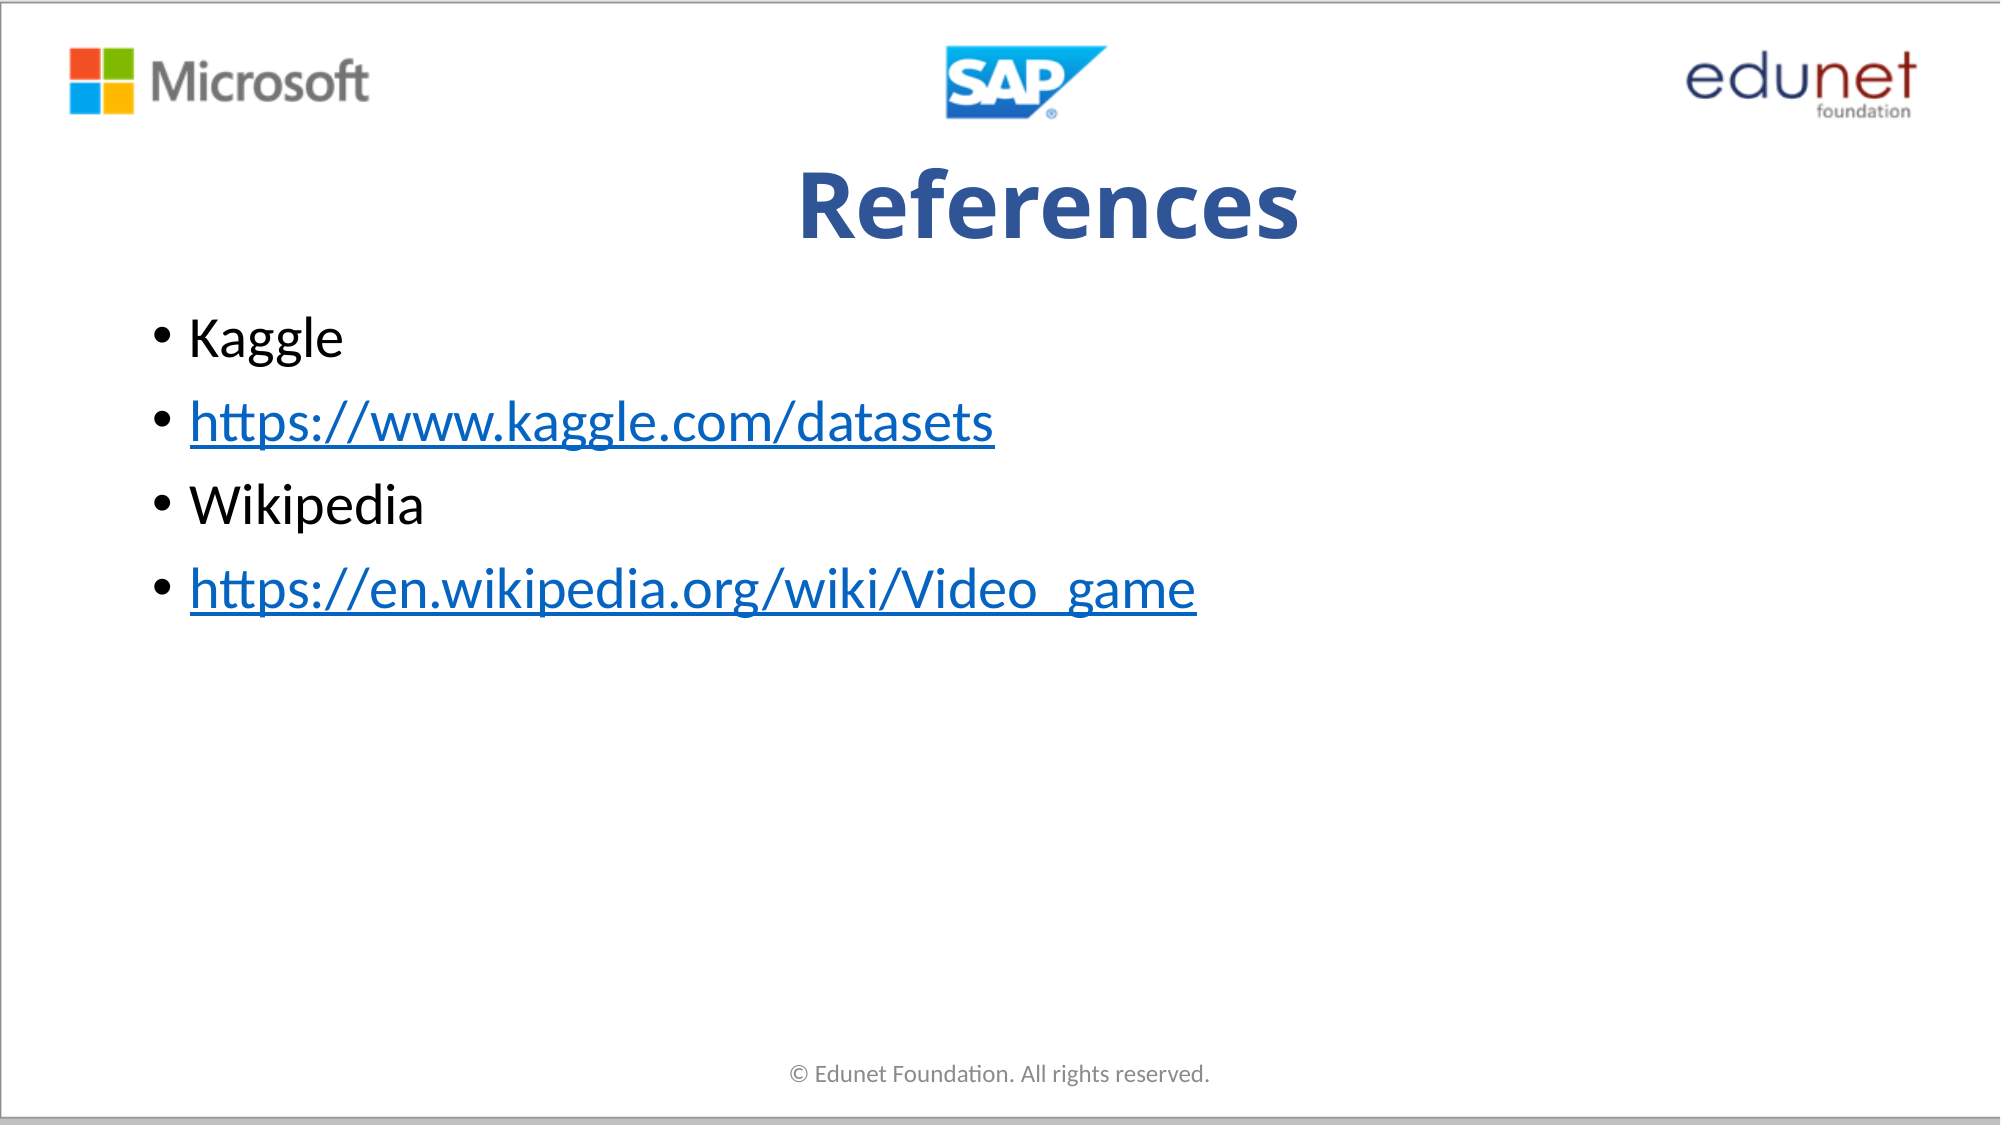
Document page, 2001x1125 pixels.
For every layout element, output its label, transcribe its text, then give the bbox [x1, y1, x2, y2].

footer © Edunet Foundation. All rights reserved. [662, 1042, 1338, 1103]
list Kaggle https://www.kaggle.com/datasets Wikipedia https://en.wikipedia.org/wiki/Video_game [137, 299, 1863, 1014]
title References [780, 133, 1318, 285]
picture [0, 0, 2001, 1125]
